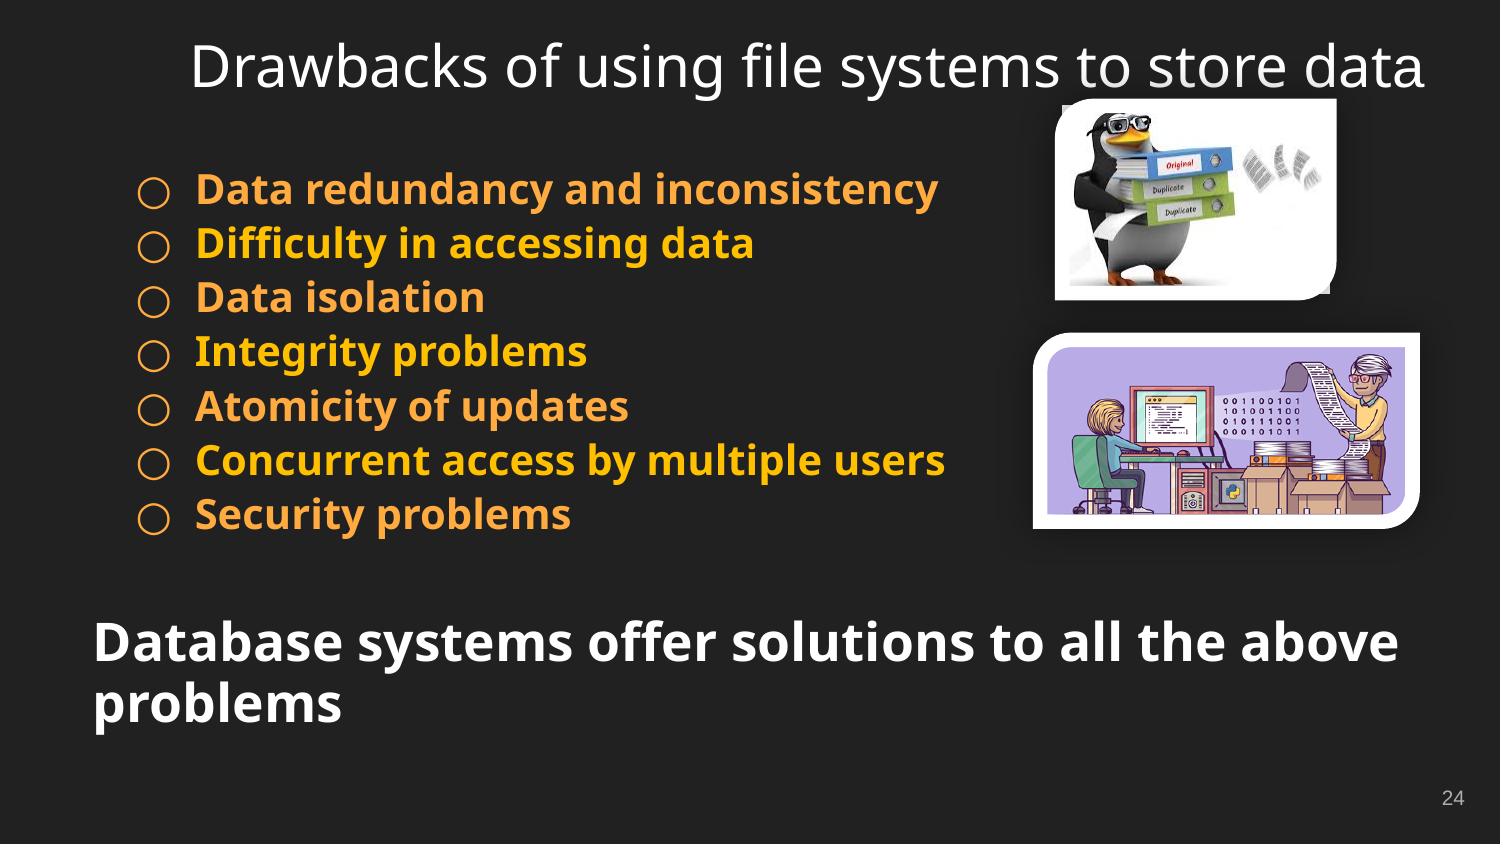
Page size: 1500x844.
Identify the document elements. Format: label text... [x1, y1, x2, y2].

picture [1039, 339, 1413, 522]
title Drawbacks of using file systems to store data [174, 14, 1500, 90]
list Data redundancy and inconsistency Difficulty in accessing data Data isolation Integrity problems Atomicity of updates Concurrent access by multiple users Security problems Database systems offer solutions to all the above problems [77, 109, 1478, 783]
slide_number 24 [1389, 764, 1480, 830]
picture [1062, 105, 1330, 294]
